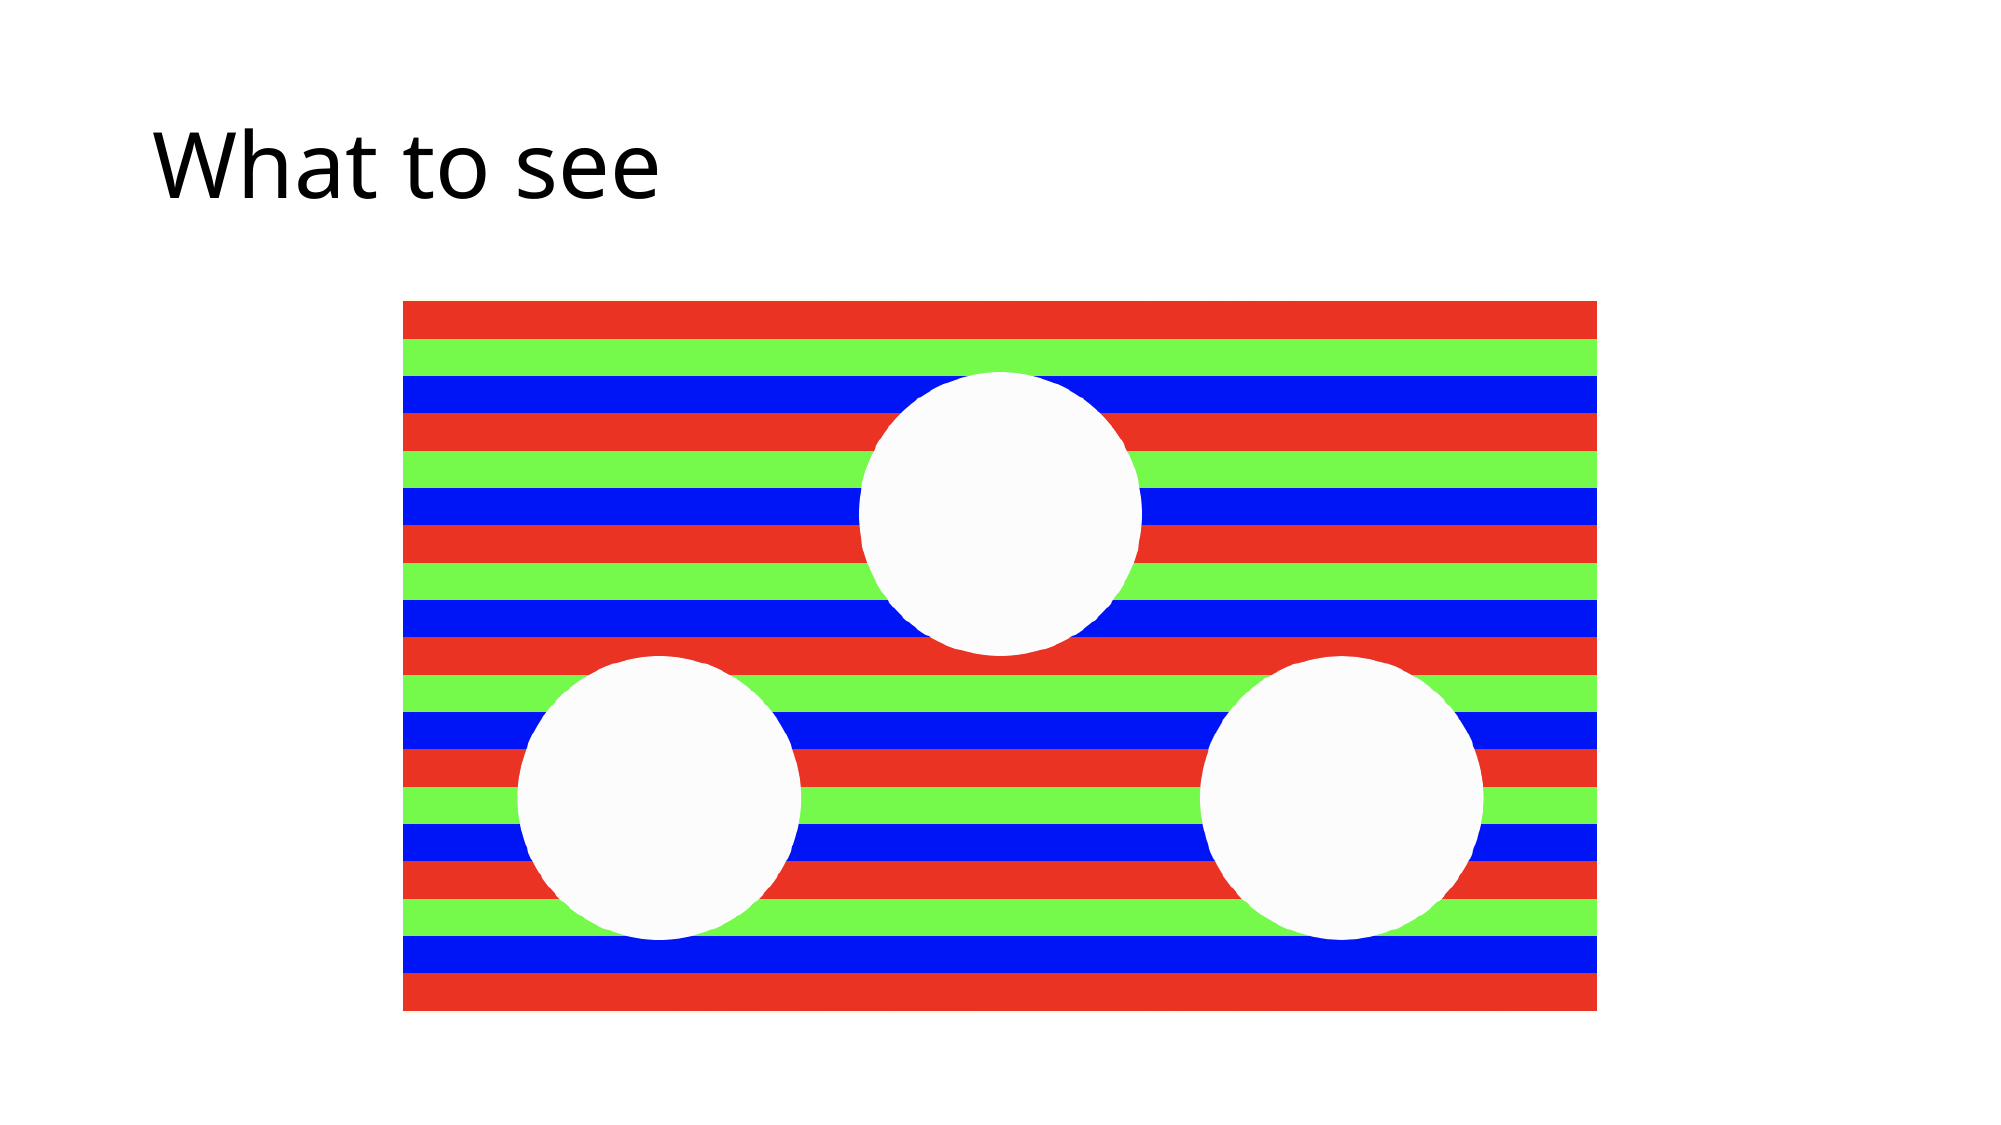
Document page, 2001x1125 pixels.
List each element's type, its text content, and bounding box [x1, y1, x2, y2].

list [403, 299, 1597, 1014]
title What to see [137, 59, 1863, 278]
